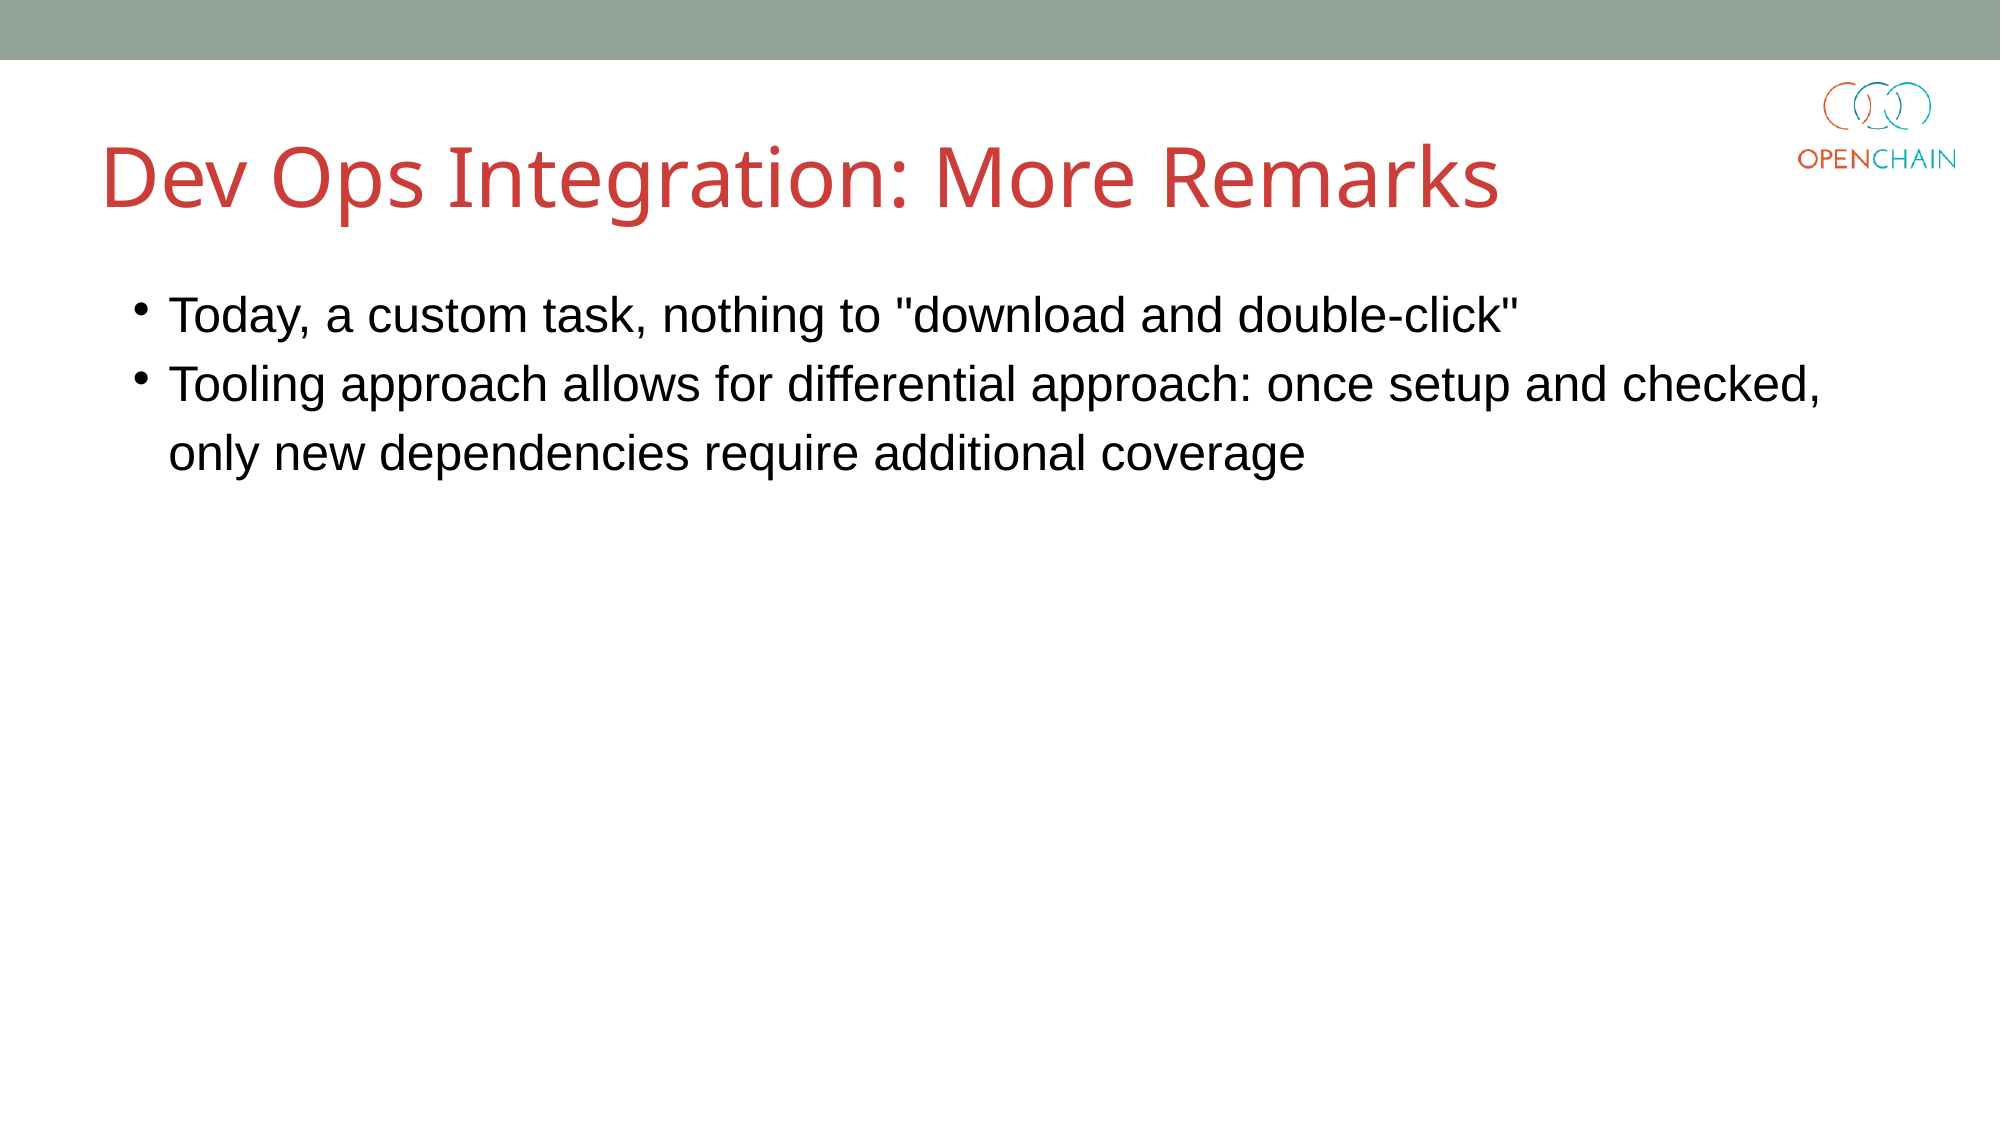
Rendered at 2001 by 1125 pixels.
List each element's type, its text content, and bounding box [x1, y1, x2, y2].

picture [1900, 82, 1955, 169]
text_box Today, a custom task, nothing to "download and double-click" Tooling approach allows for differential approach: once setup and checked, only new dependencies require additional coverage [118, 265, 1929, 1004]
text_box Dev Ops Integration: More Remarks [99, 52, 1900, 225]
